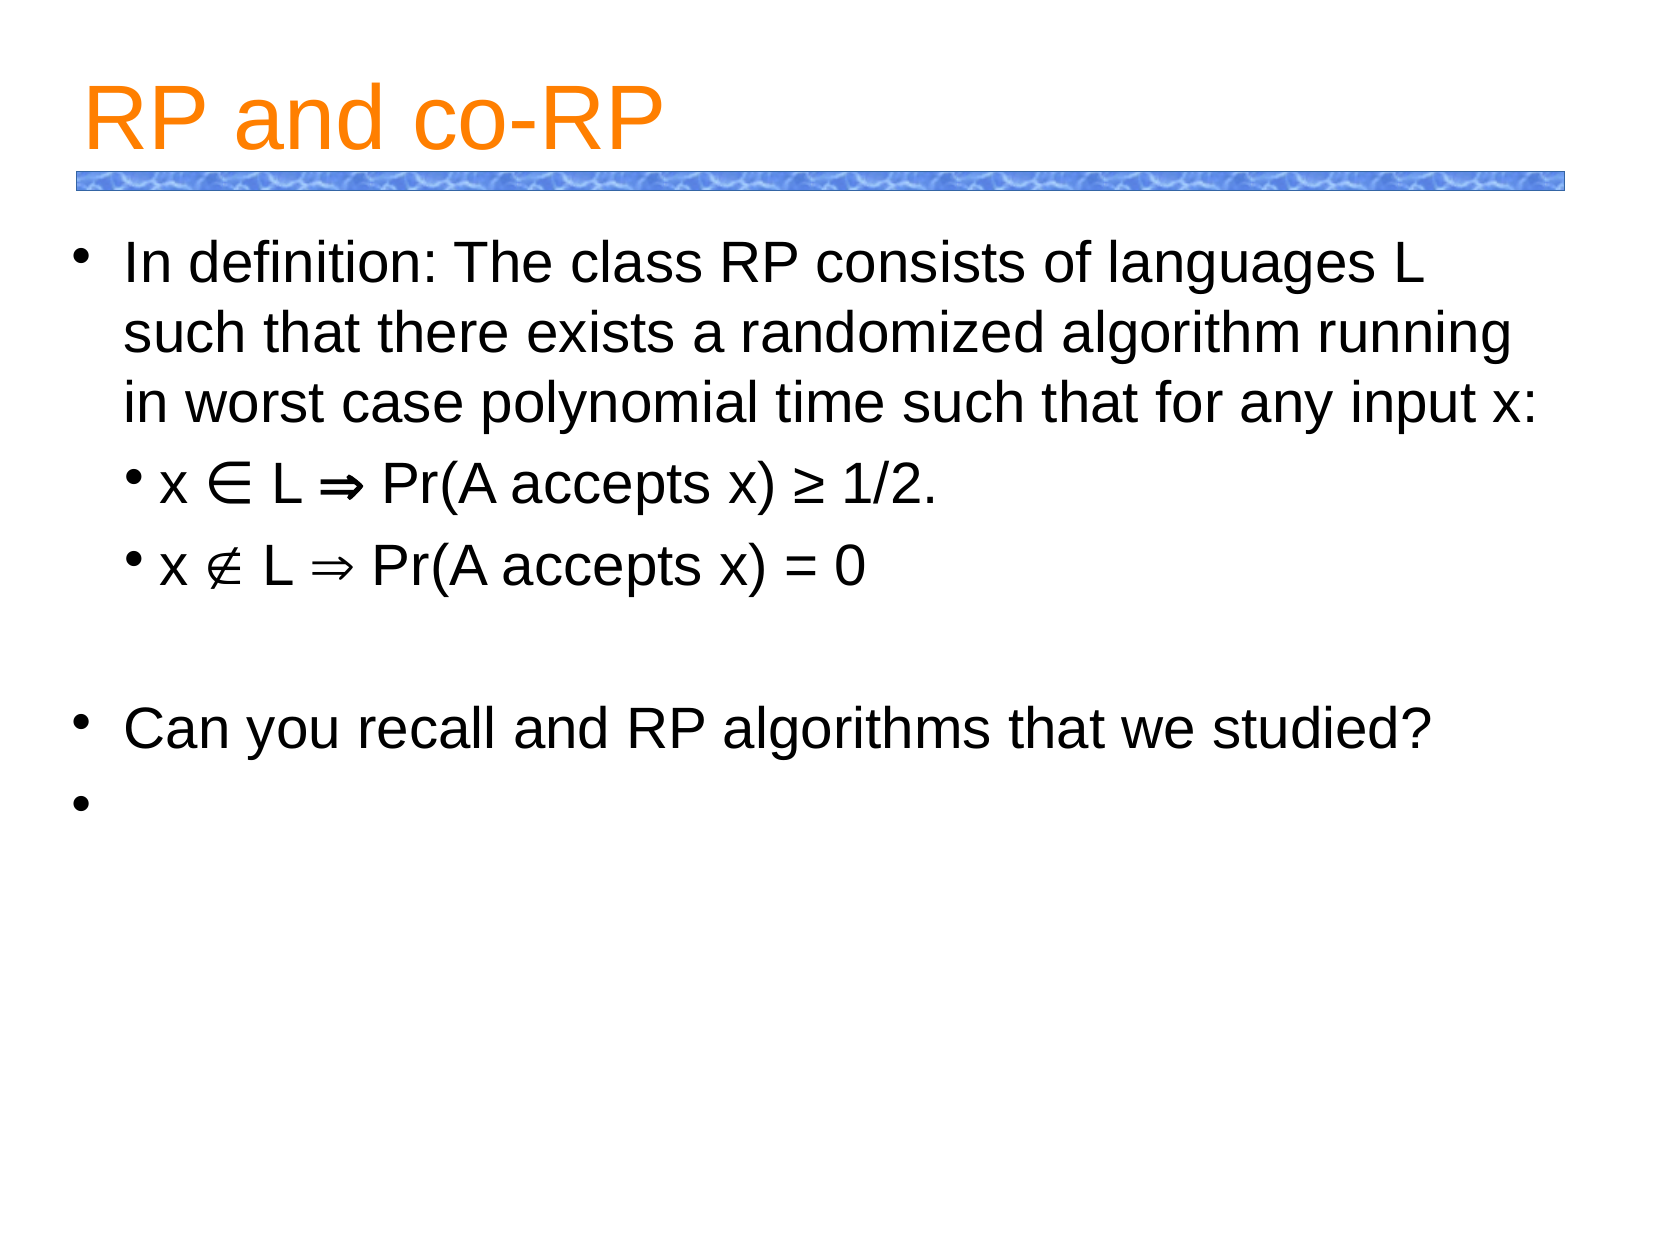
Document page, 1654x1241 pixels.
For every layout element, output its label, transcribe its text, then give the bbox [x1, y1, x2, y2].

picture [77, 172, 1564, 190]
text_box In definition: The class RP consists of languages L such that there exists a randomized algorithm running in worst case polynomial time such that for any input x: x ∈ L  Pr(A accepts x) ≥ 1/2. x  L  Pr(A accepts x) = 0 Can you recall and RP algorithms that we studied? [53, 224, 1559, 1169]
text_box RP and co-RP [82, 49, 1571, 177]
